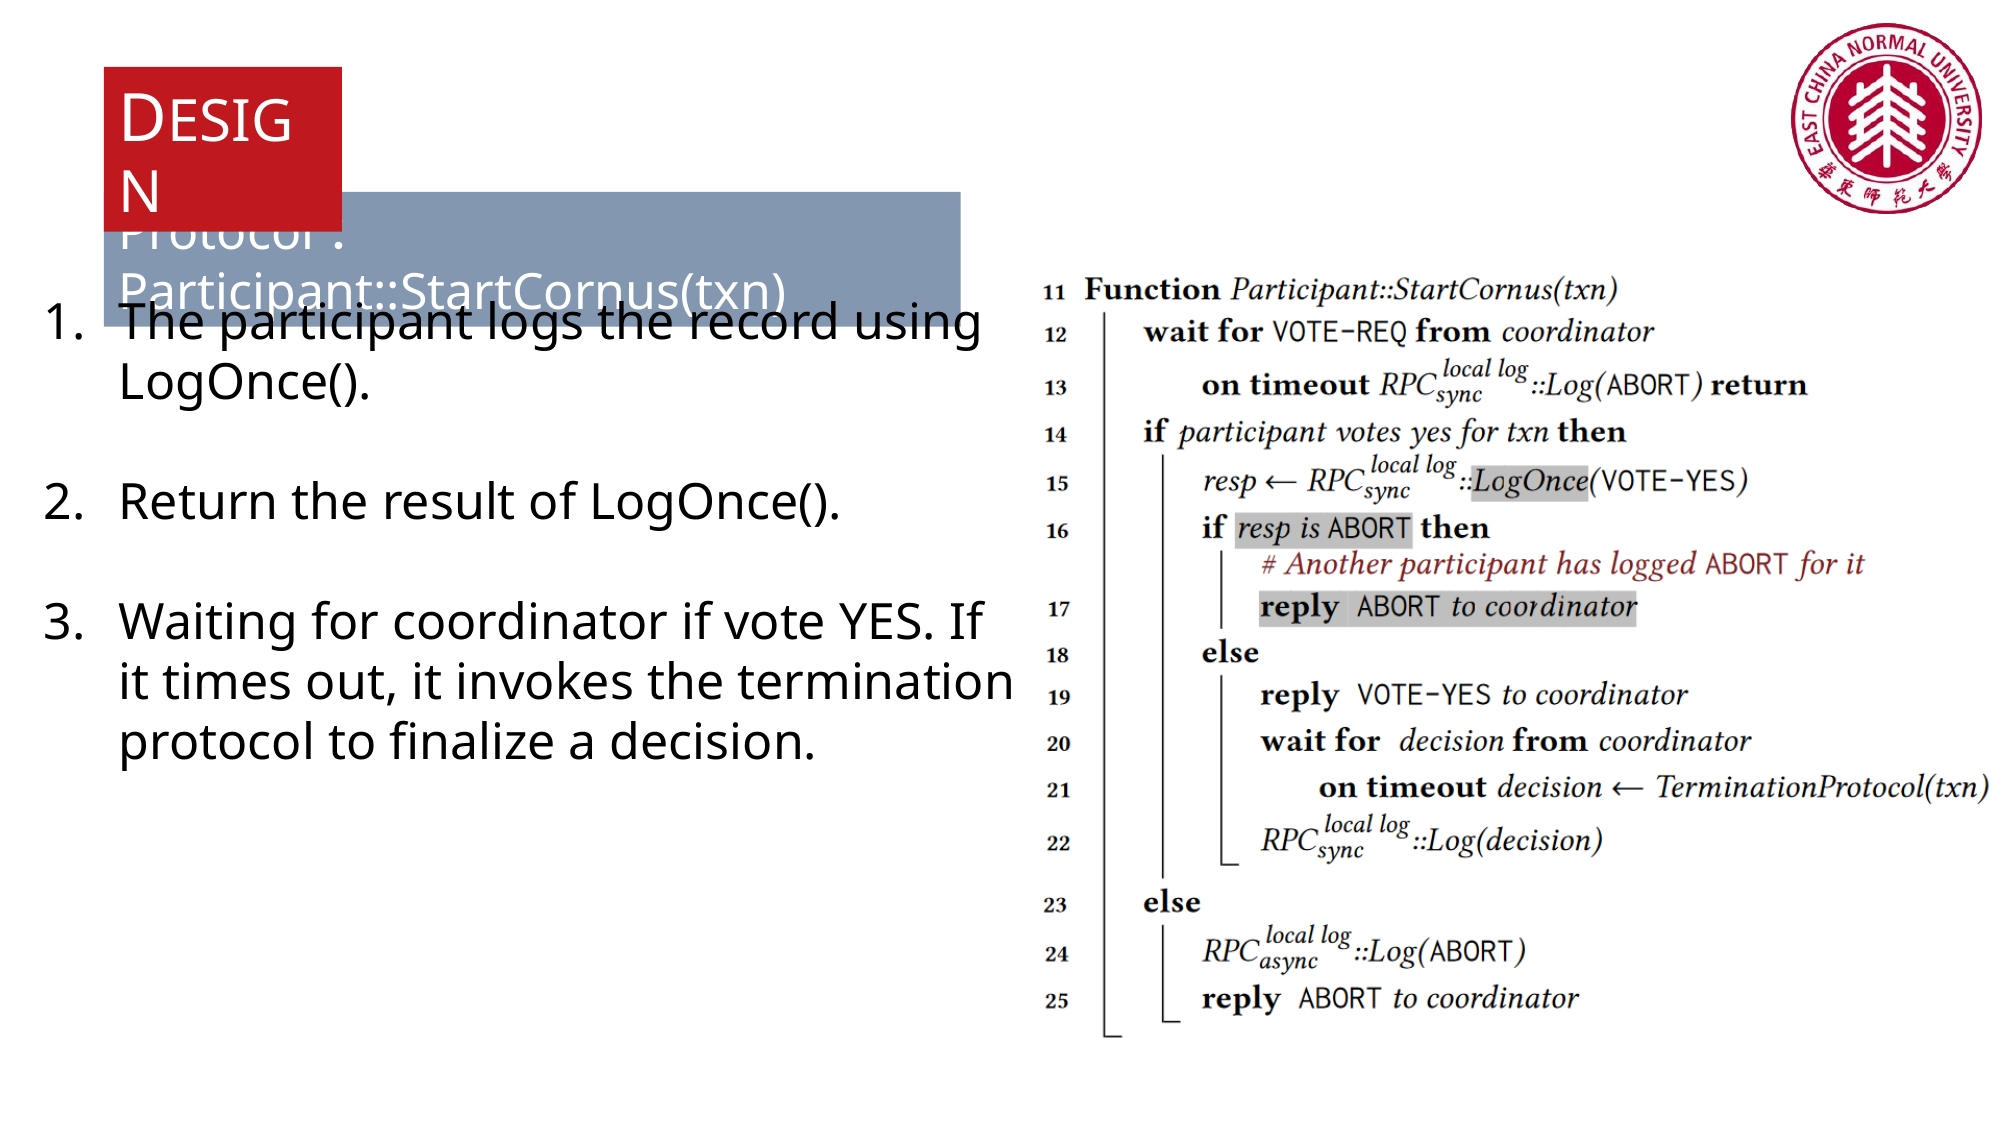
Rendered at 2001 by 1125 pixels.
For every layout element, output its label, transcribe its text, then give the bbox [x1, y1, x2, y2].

text_box The participant logs the record using LogOnce(). Return the result of LogOnce(). Waiting for coordinator if vote YES. If it times out, it invokes the termination protocol to finalize a decision. [29, 282, 1036, 777]
text_box Protocol：Participant::StartCornus(txn) [103, 191, 961, 282]
picture [1036, 267, 2000, 1043]
picture [1791, 23, 1982, 214]
text_box DESIGN [103, 66, 342, 232]
